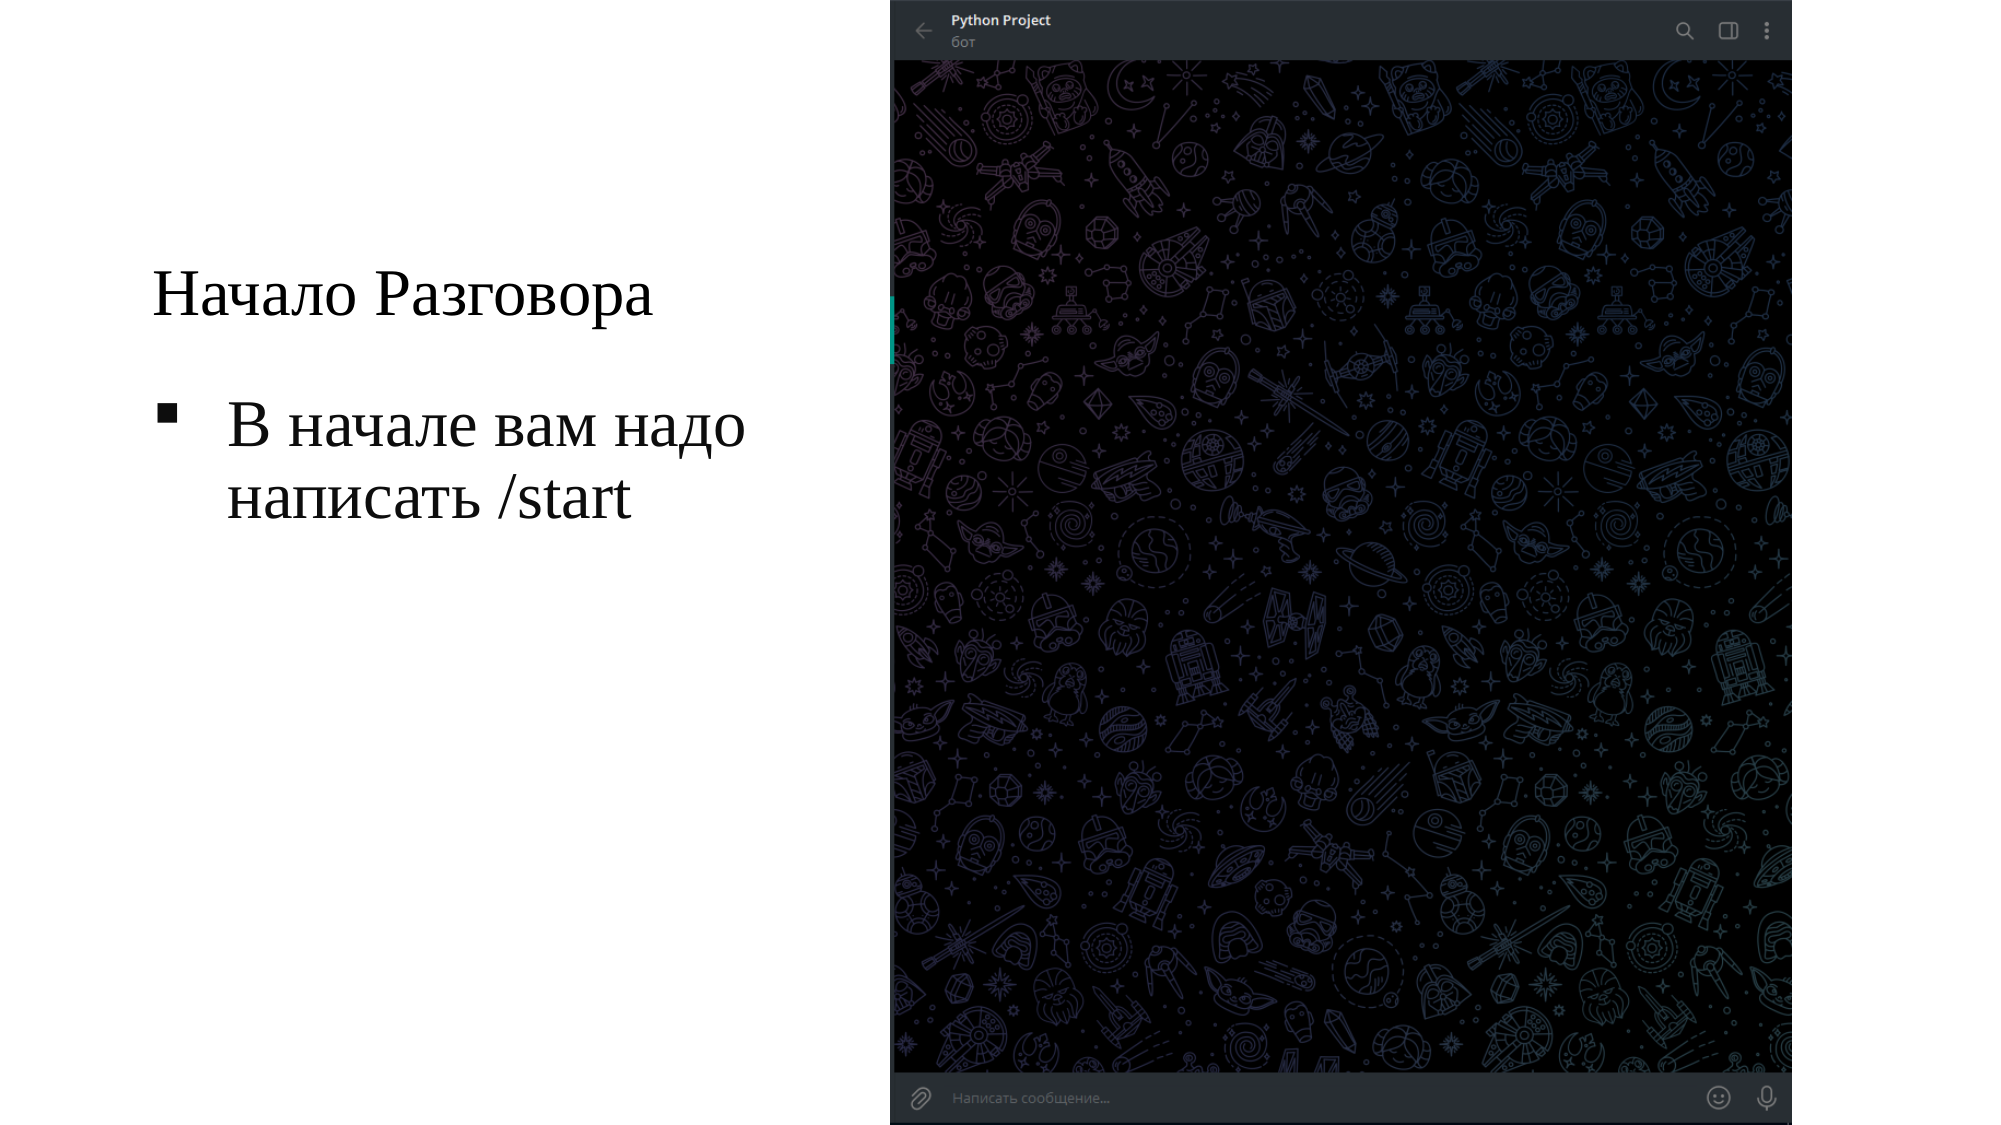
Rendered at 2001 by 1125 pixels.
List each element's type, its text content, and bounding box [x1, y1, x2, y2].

picture [890, 0, 1792, 1125]
title Начало Разговора [137, 75, 783, 338]
list В начале вам надо написать /start [137, 381, 783, 912]
